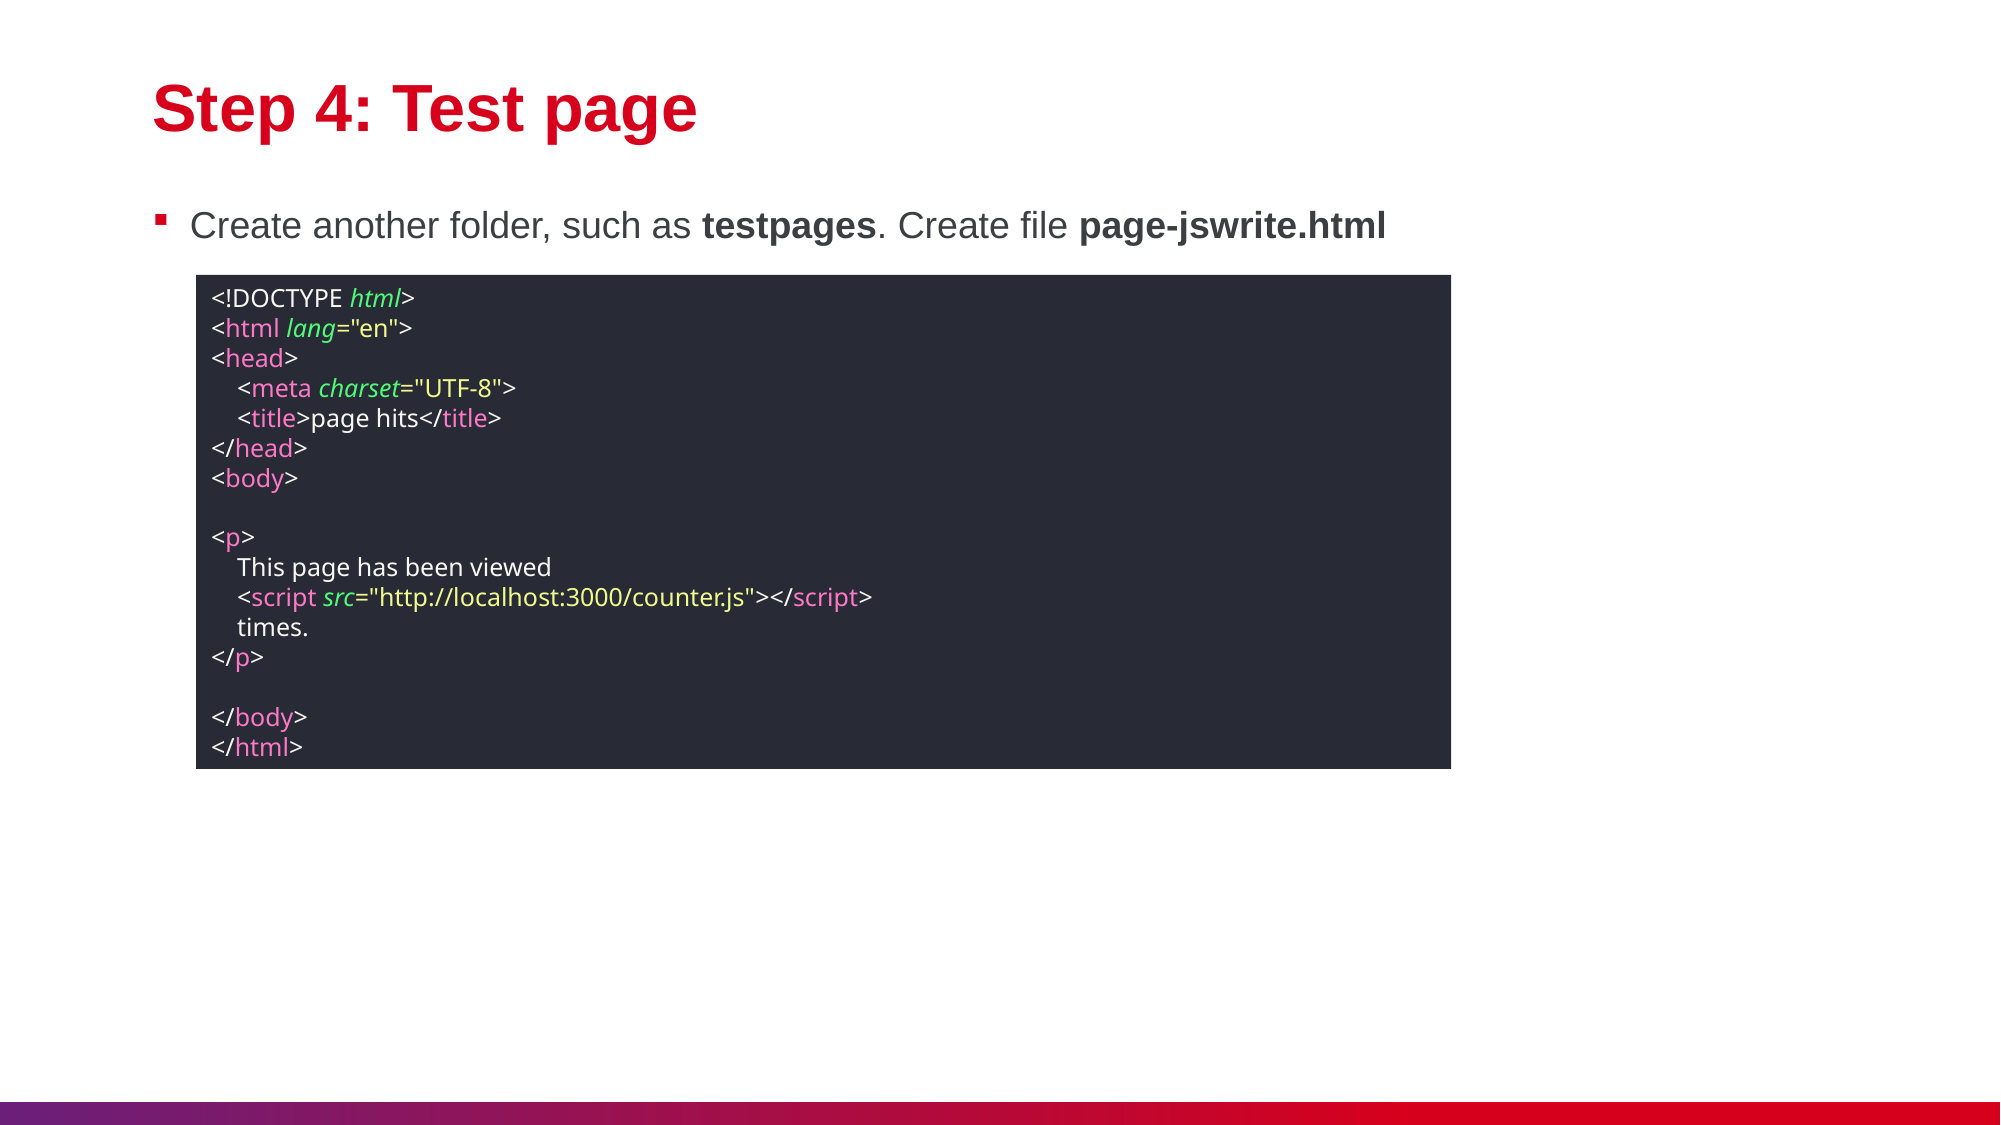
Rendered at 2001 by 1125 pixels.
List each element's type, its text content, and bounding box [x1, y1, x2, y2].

list Create another folder, such as testpages. Create file page-jswrite.html [137, 198, 1826, 959]
text_box <!DOCTYPE html> <html lang="en"> <head> <meta charset="UTF-8"> <title>page hits</title> </head> <body> <p> This page has been viewed <script src="http://localhost:3000/counter.js"></script> times. </p> </body> </html> [196, 274, 1452, 769]
title Step 4: Test page [137, 66, 1826, 155]
